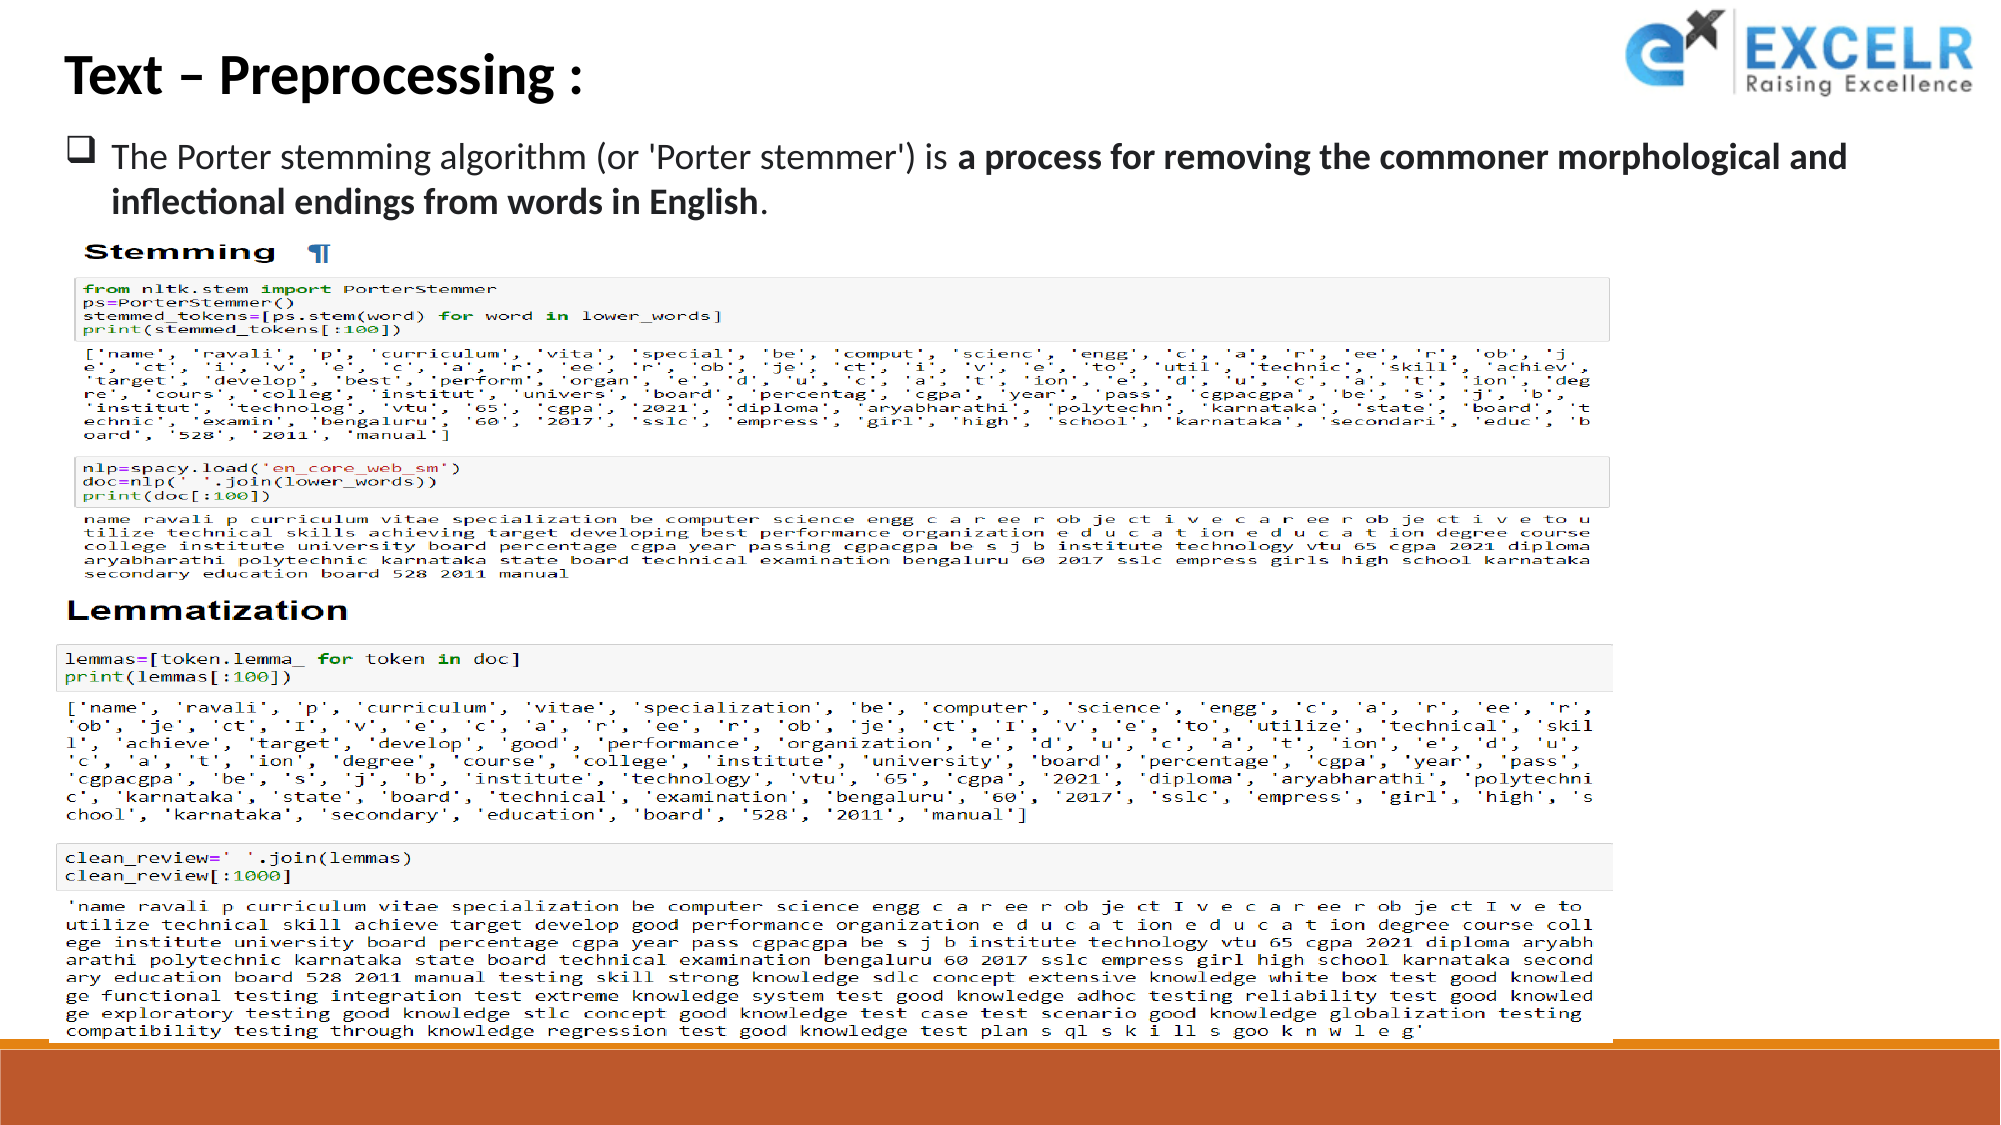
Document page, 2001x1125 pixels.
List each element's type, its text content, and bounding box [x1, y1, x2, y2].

text_box The Porter stemming algorithm (or 'Porter stemmer') is a process for removing the commoner morphological and inflectional endings from words in English. [49, 124, 1927, 230]
picture [49, 230, 1614, 1043]
text_box Text – Preprocessing : [49, 28, 1050, 114]
picture [1624, 5, 1976, 106]
